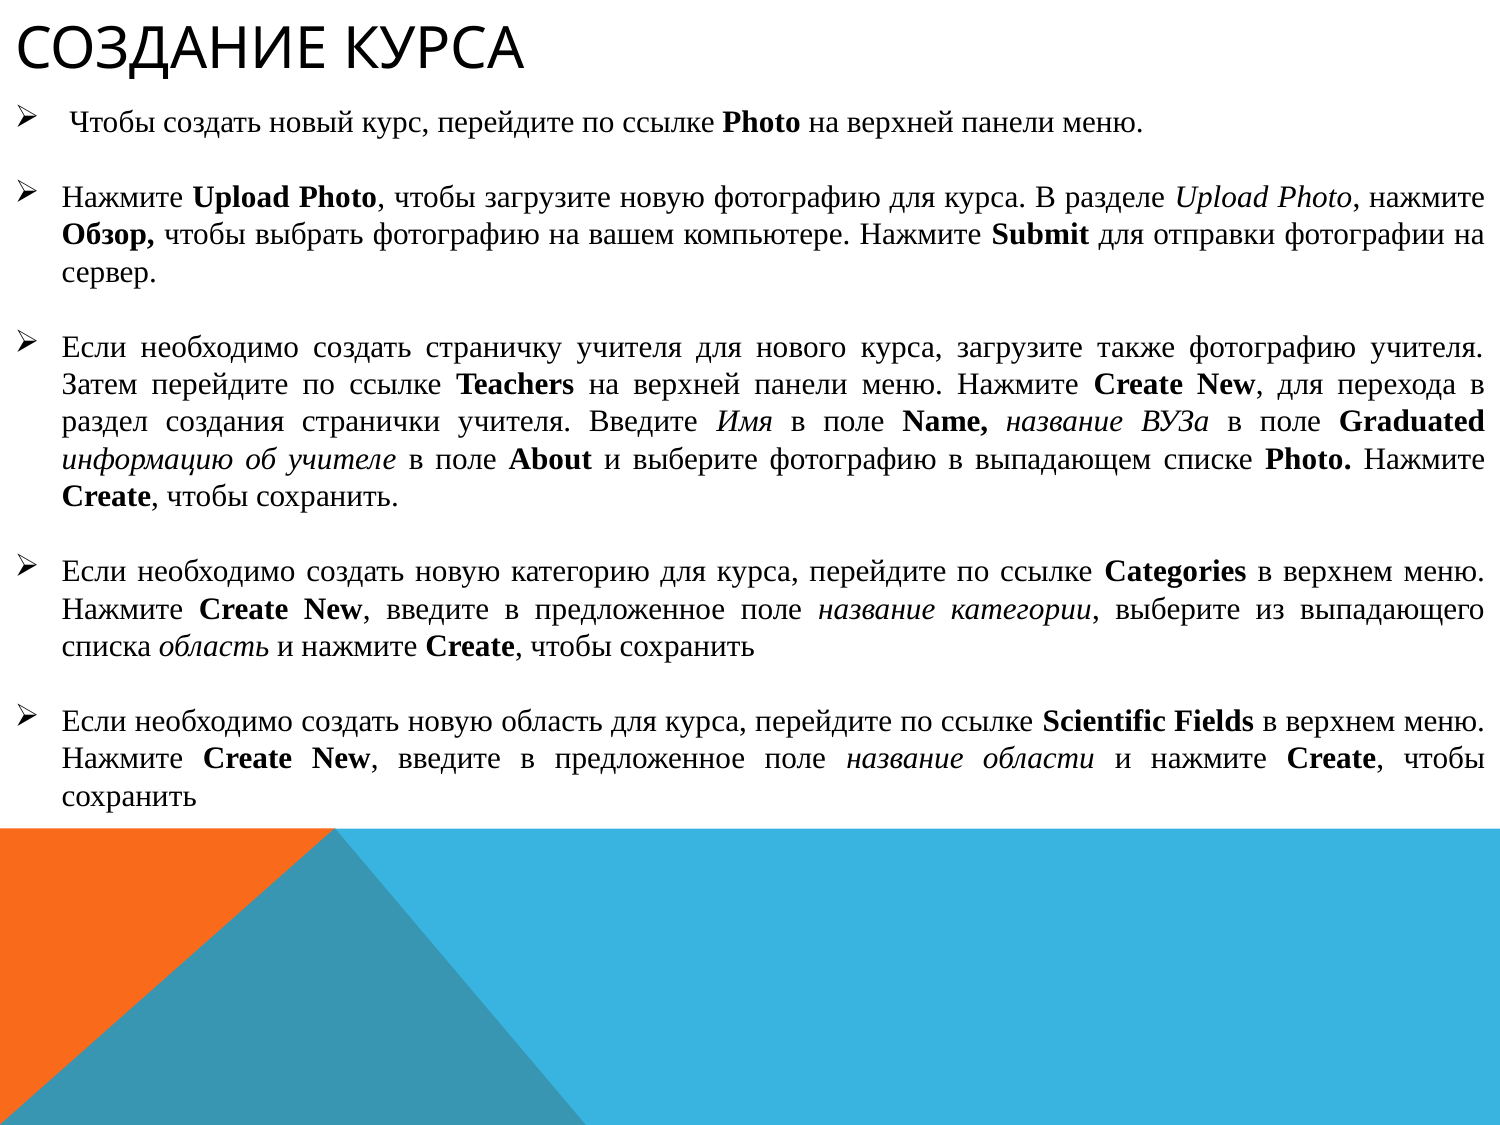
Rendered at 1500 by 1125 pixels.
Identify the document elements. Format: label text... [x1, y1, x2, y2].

title Создание Курса [0, 0, 1480, 90]
text_box Чтобы создать новый курс, перейдите по ссылке Photo на верхней панели меню. Нажмите Upload Photo, чтобы загрузите новую фотографию для курса. В разделе Upload Photo, нажмите Обзор, чтобы выбрать фотографию на вашем компьютере. Нажмите Submit для отправки фотографии на сервер. Если необходимо создать страничку учителя для нового курса, загрузите также фотографию учителя. Затем перейдите по ссылке Teachers на верхней панели меню. Нажмите Create New, для перехода в раздел создания странички учителя. Введите Имя в поле Name, название ВУЗа в поле Graduated информацию об учителе в поле About и выберите фотографию в выпадающем списке Photo. Нажмите Create, чтобы сохранить. Если необходимо создать новую категорию для курса, перейдите по ссылке Categories в верхнем меню. Нажмите Create New, введите в предложенное поле название категории, выберите из выпадающего списка область и нажмите Create, чтобы сохранить Если необходимо создать новую область для курса, перейдите по ссылке Scientific Fields в верхнем меню. Нажмите Create New, введите в предложенное поле название области и нажмите Create, чтобы сохранить [0, 93, 1500, 820]
